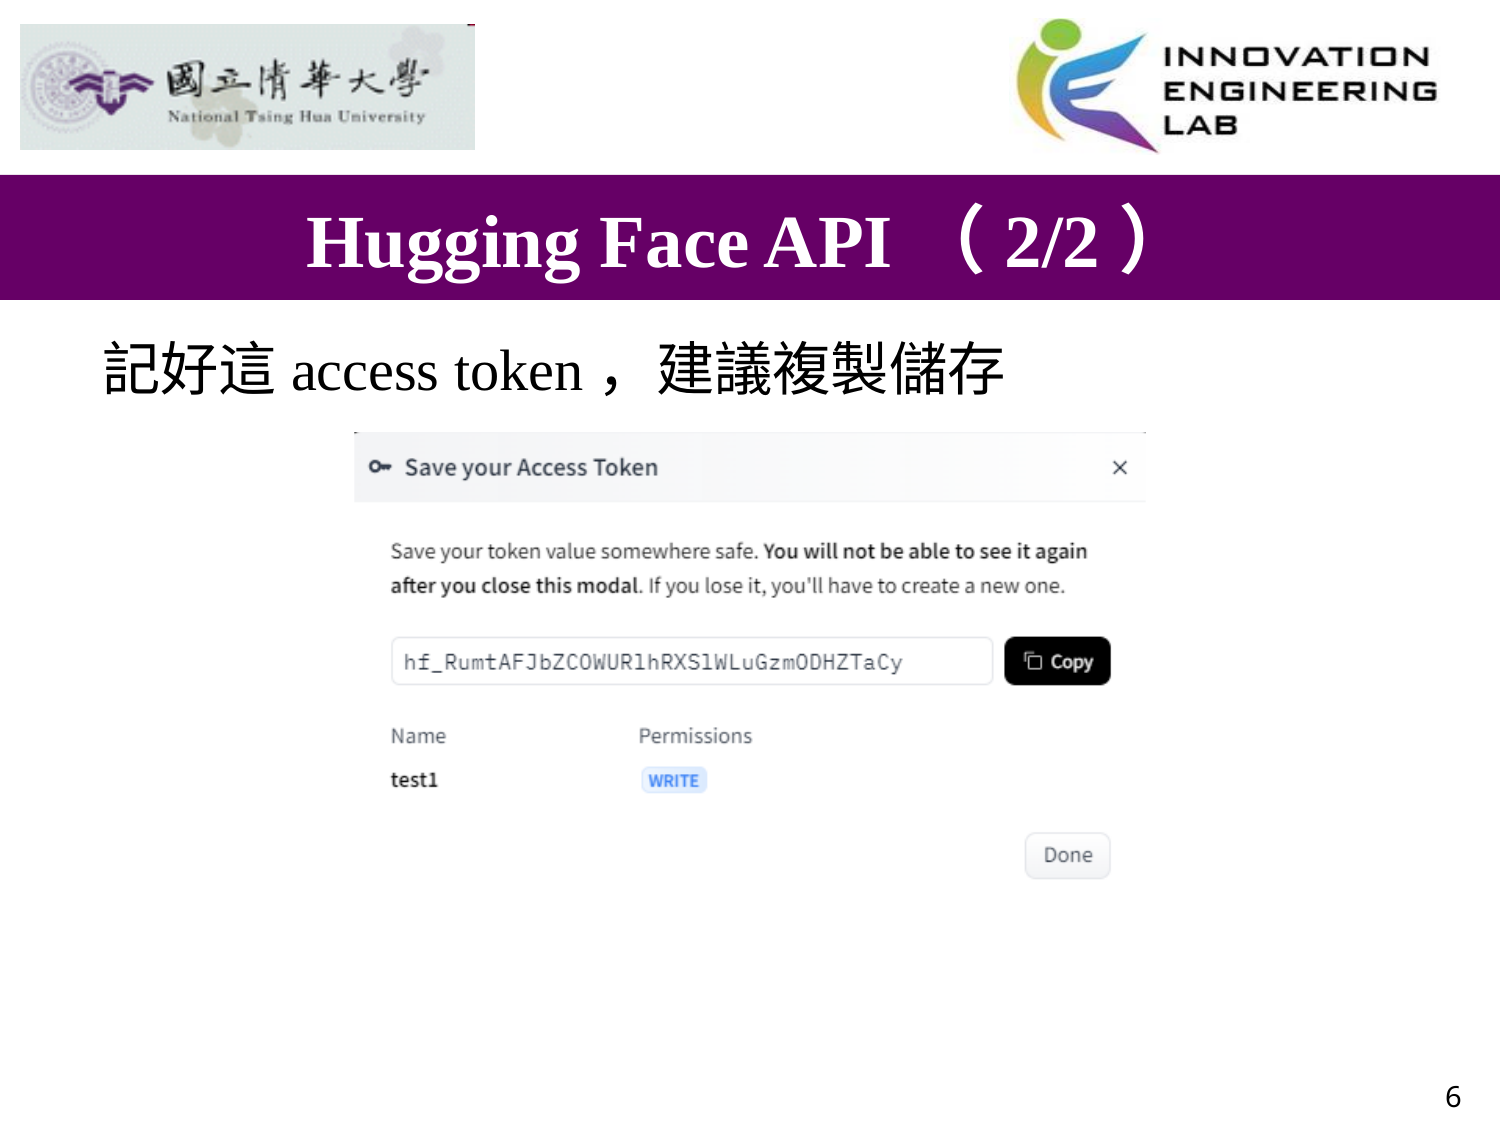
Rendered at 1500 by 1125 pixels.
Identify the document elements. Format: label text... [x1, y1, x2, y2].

picture [1009, 18, 1445, 155]
picture [20, 24, 475, 150]
list 記好這access token，建議複製儲存 [87, 324, 1426, 1006]
title Hugging Face API（2/2） [0, 174, 1500, 301]
slide_number 6 [289, 1070, 1477, 1125]
picture [354, 432, 1146, 913]
